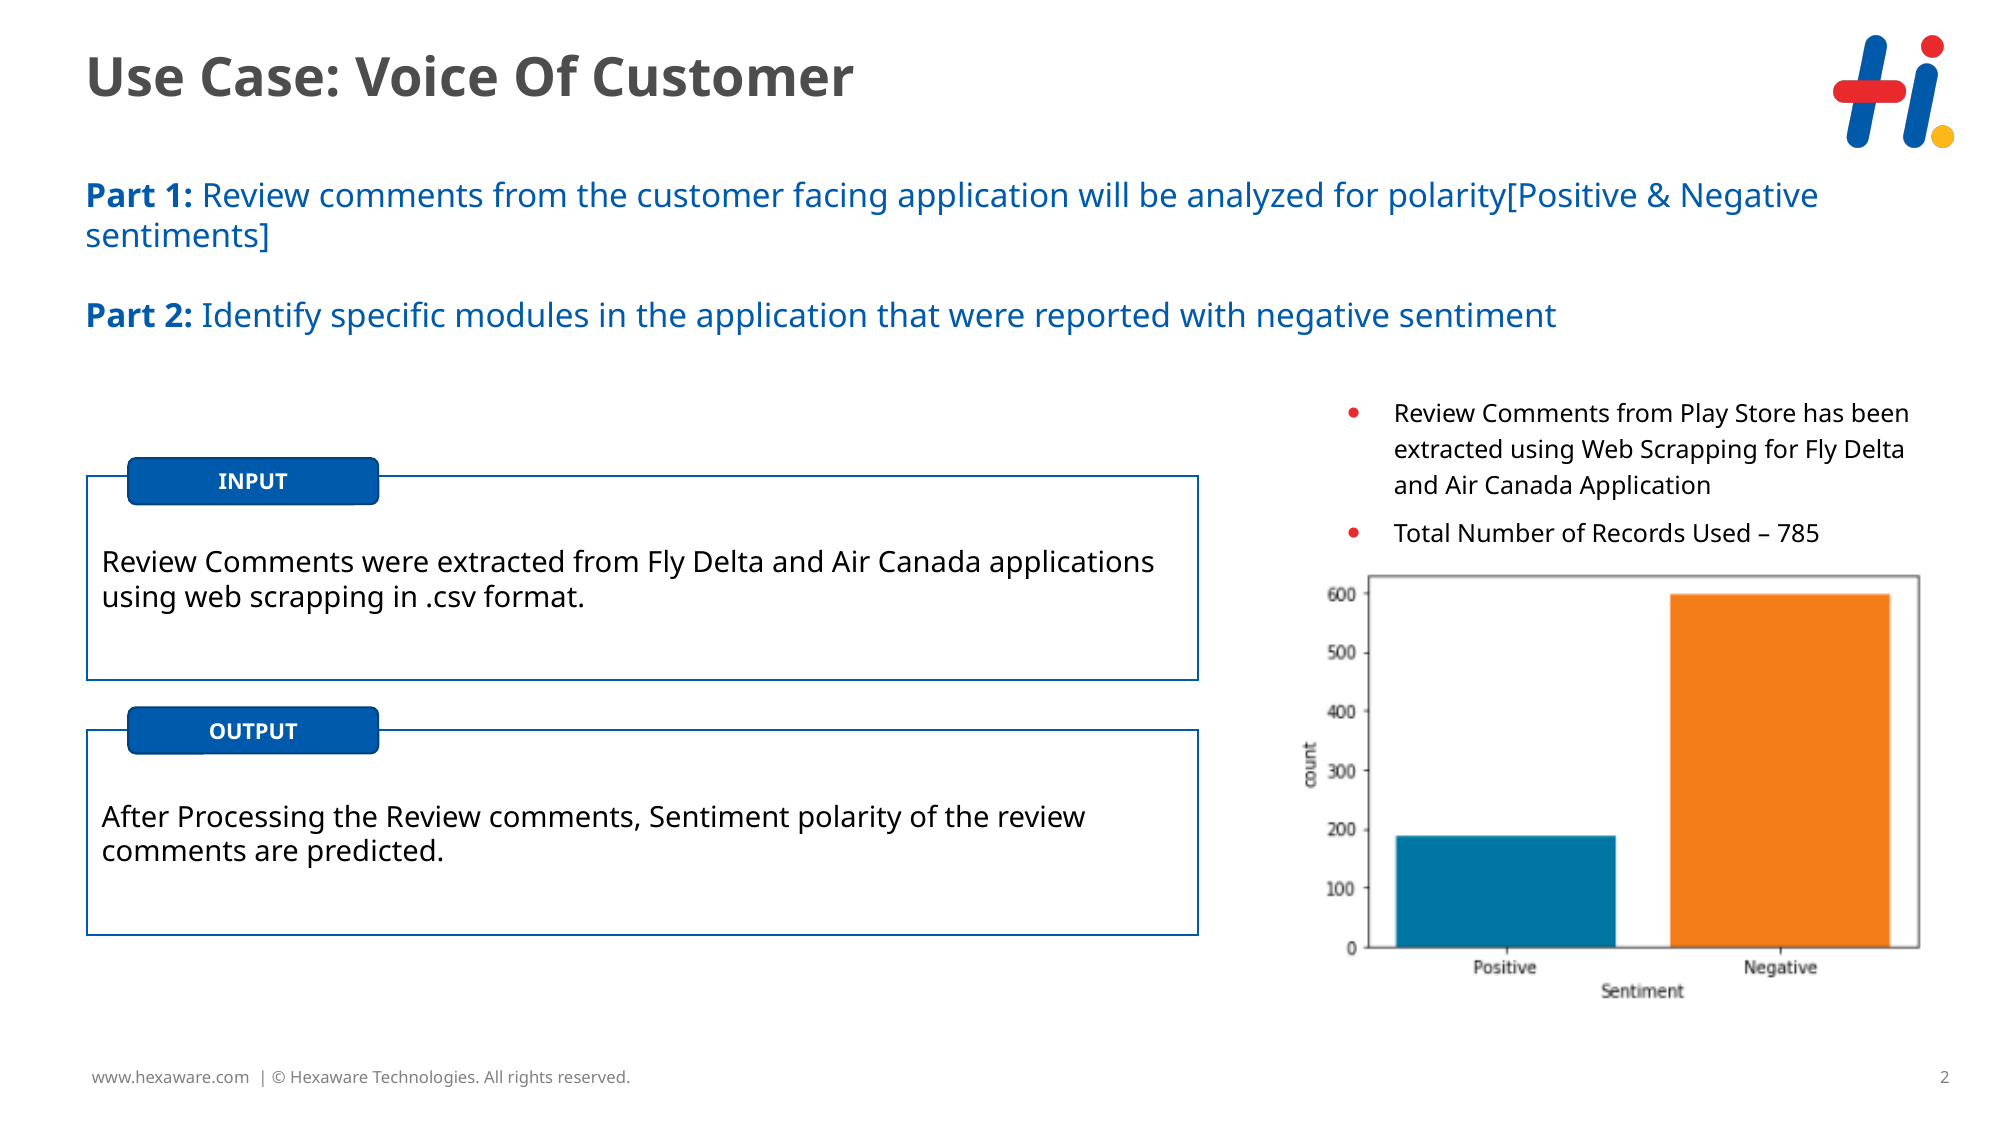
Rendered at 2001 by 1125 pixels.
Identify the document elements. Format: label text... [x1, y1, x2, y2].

text_box Review Comments from Play Store has been extracted using Web Scrapping for Fly Delta and Air Canada Application Total Number of Records Used – 785 [1332, 383, 1959, 555]
picture [1833, 35, 1954, 148]
text_box Part 1: Review comments from the customer facing application will be analyzed for polarity[Positive & Negative sentiments] Part 2: Identify specific modules in the application that were reported with negative sentiment [70, 166, 1929, 342]
text_box Review Comments were extracted from Fly Delta and Air Canada applications using web scrapping in .csv format. [86, 475, 1199, 681]
title Use Case: Voice Of Customer [70, 41, 1661, 116]
text_box After Processing the Review comments, Sentiment polarity of the review comments are predicted. [86, 729, 1199, 936]
text_box OUTPUT [127, 706, 380, 755]
picture [1275, 562, 1959, 1023]
text_box INPUT [127, 457, 380, 506]
